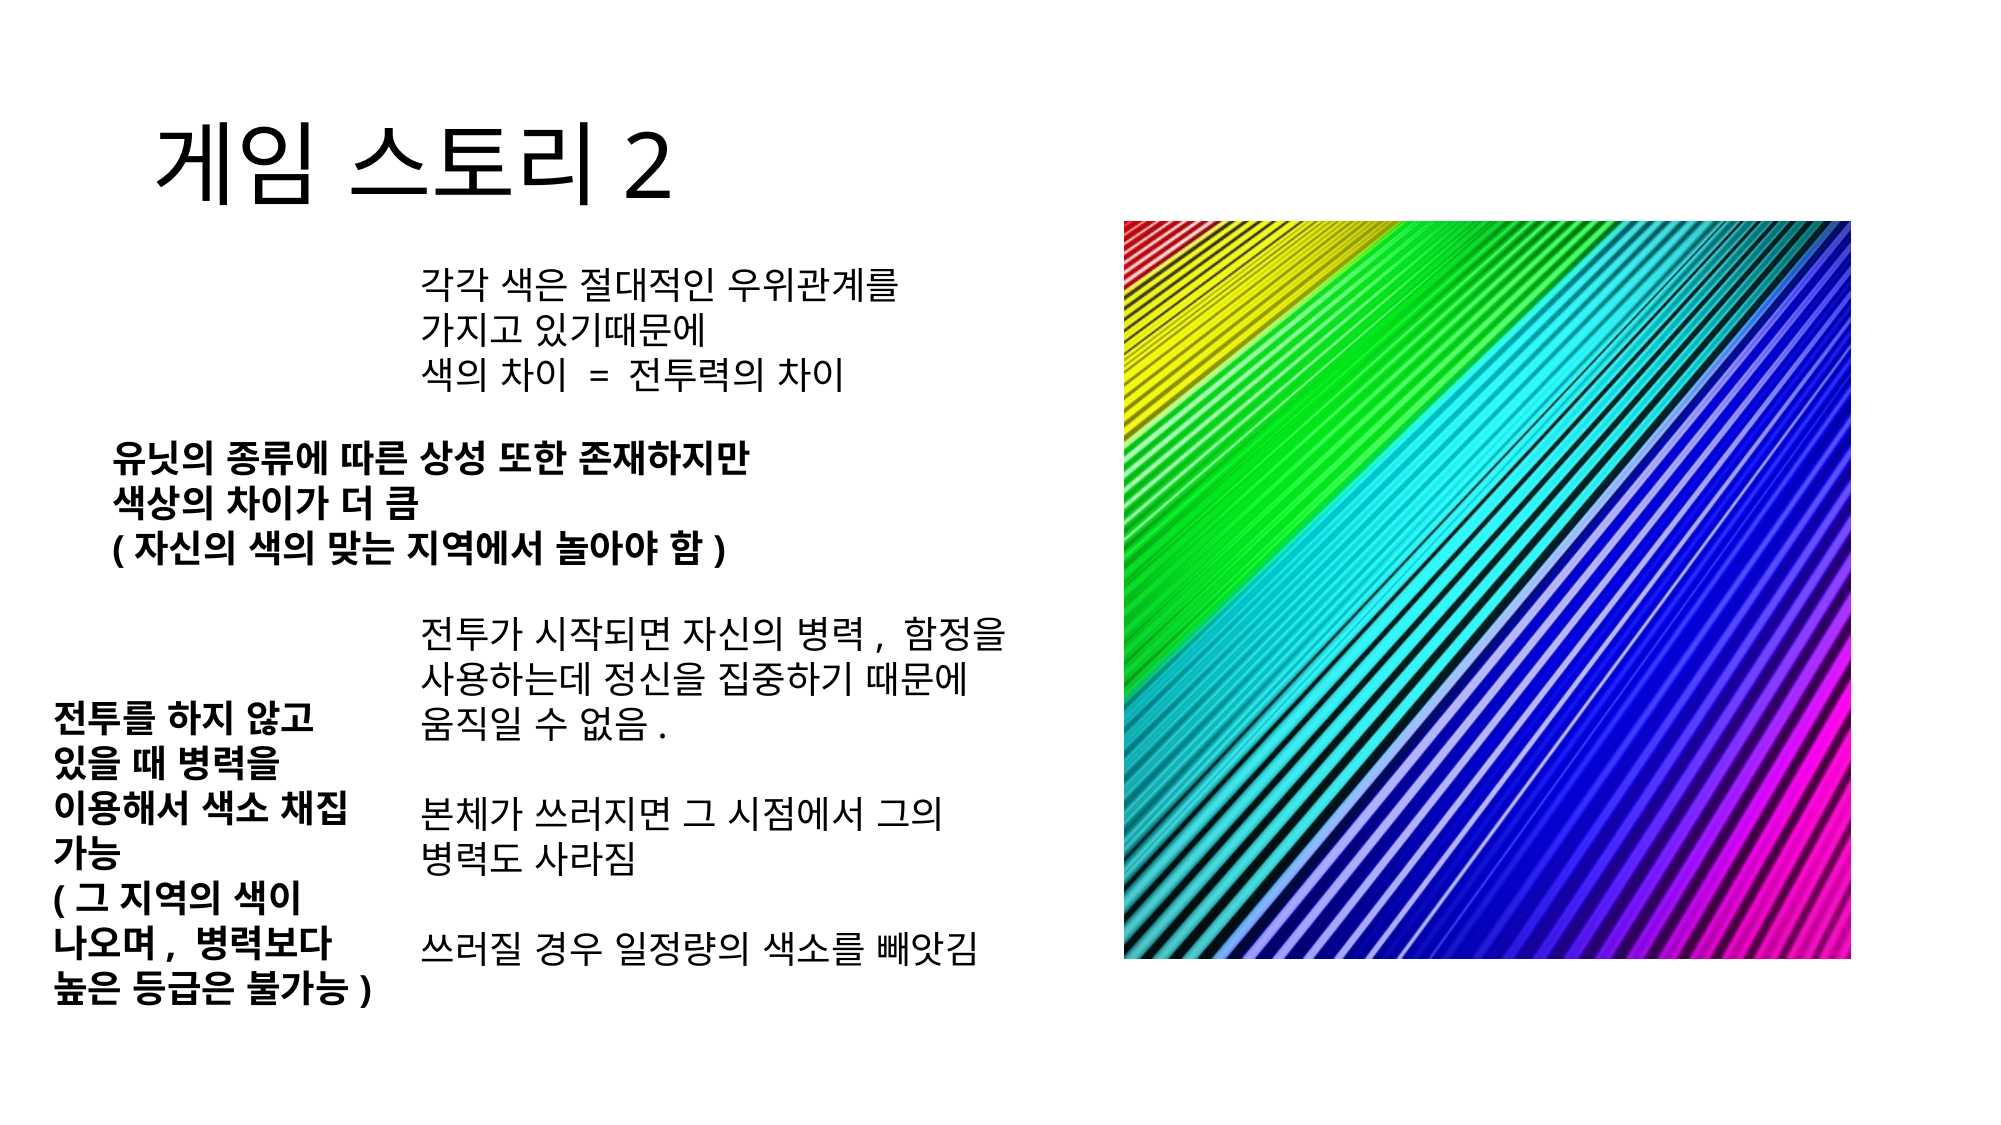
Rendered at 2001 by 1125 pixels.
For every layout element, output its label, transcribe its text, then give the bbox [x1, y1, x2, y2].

title 게임 스토리2 [137, 59, 1863, 278]
text_box 각각 색은 절대적인 우위관계를 가지고 있기때문에 색의 차이 = 전투력의 차이 [405, 254, 954, 405]
text_box 유닛의 종류에 따른 상성 또한 존재하지만 색상의 차이가 더 큼 (자신의 색의 맞는 지역에서 놀아야 함) [97, 427, 789, 578]
picture [1124, 222, 1851, 959]
text_box 전투가 시작되면 자신의 병력, 함정을 사용하는데 정신을 집중하기 때문에 움직일 수 없음. 본체가 쓰러지면 그 시점에서 그의 병력도 사라짐 쓰러질 경우 일정량의 색소를 빼앗김 [405, 604, 1086, 979]
text_box 전투를 하지 않고 있을 때 병력을 이용해서 색소 채집 가능 (그 지역의 색이 나오며, 병력보다 높은 등급은 불가능) [38, 687, 395, 1018]
